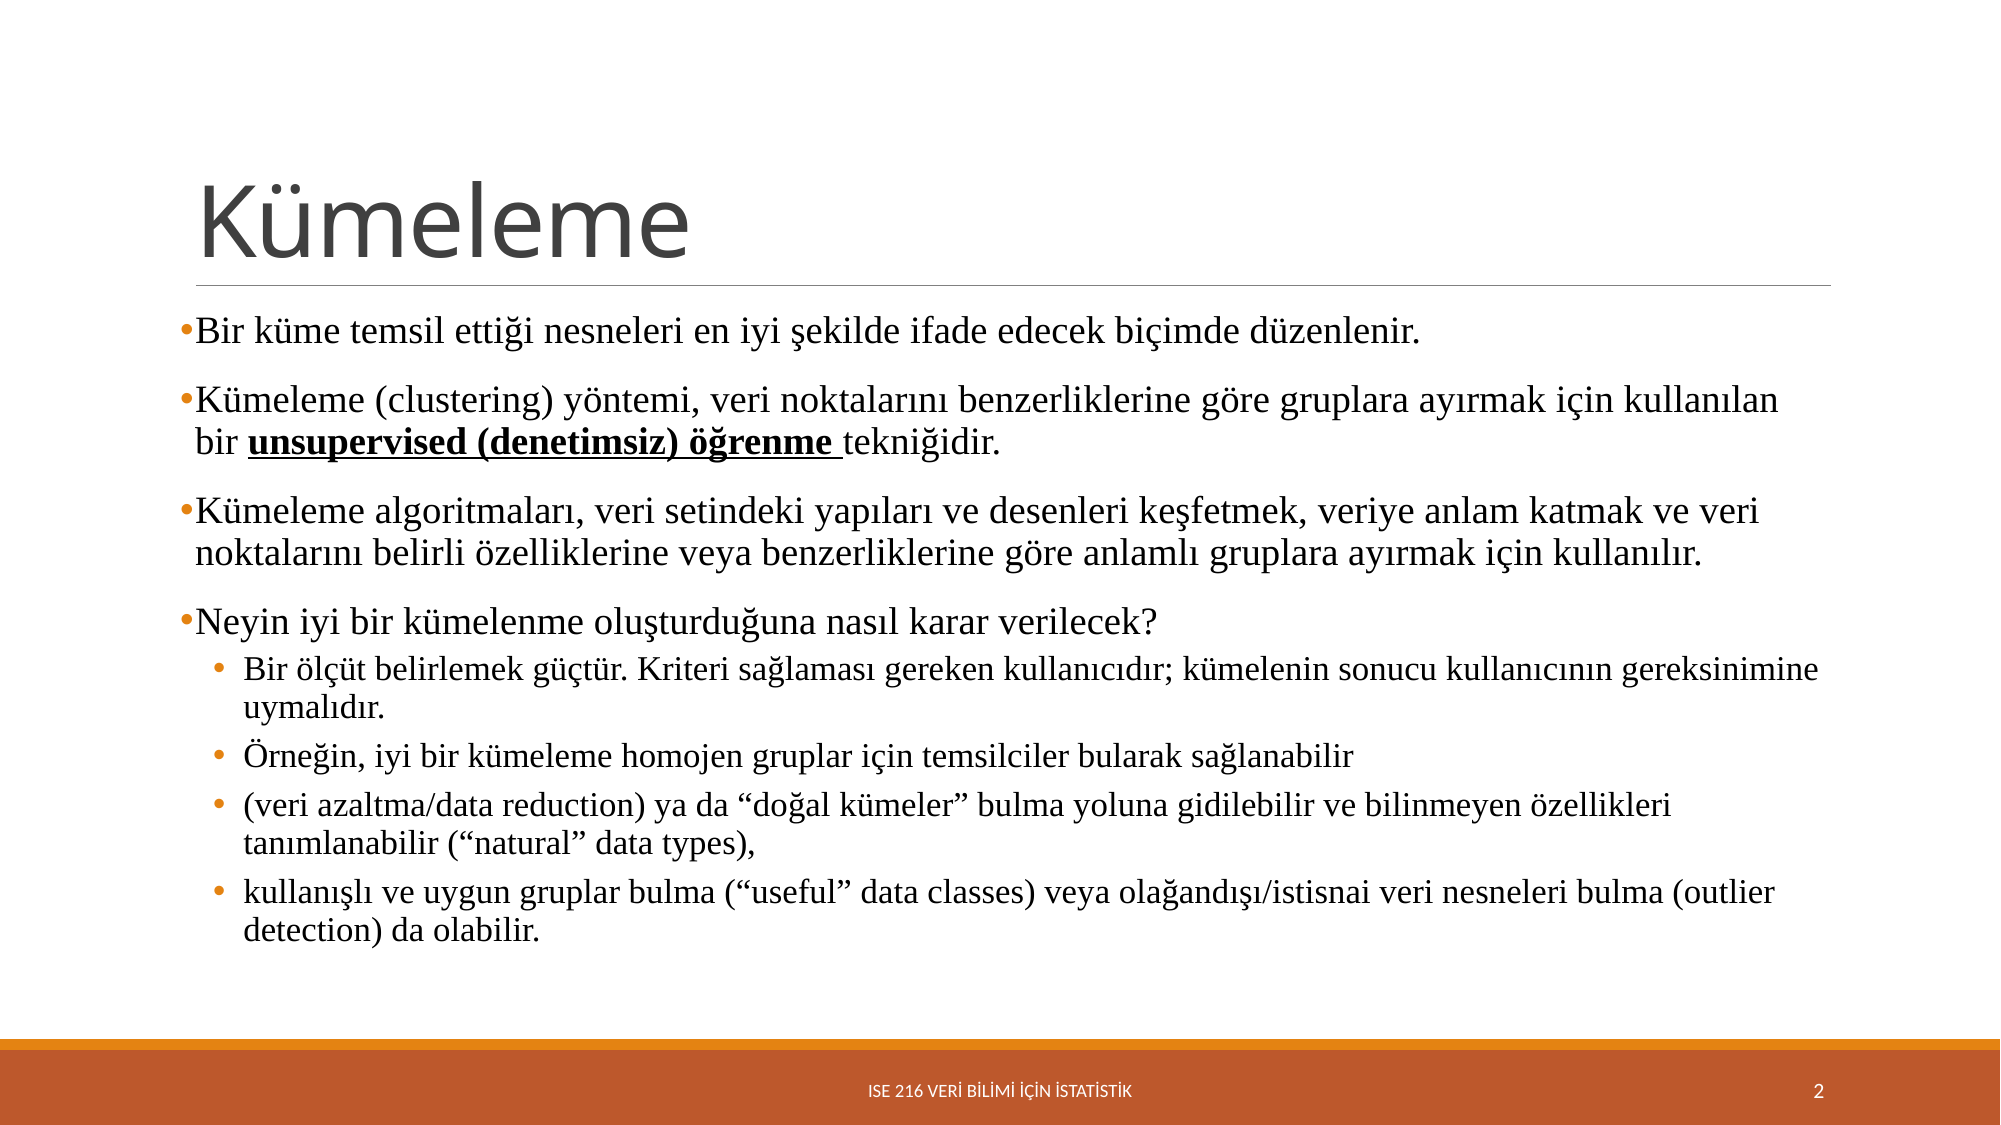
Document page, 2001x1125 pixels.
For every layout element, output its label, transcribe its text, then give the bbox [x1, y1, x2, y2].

footer ISE 216 VERİ BİLİMİ İÇİN İSTATİSTİK [604, 1059, 1396, 1120]
title Kümeleme [180, 47, 1830, 285]
list Bir küme temsil ettiği nesneleri en iyi şekilde ifade edecek biçimde düzenlenir. Kümeleme (clustering) yöntemi, veri noktalarını benzerliklerine göre gruplara ayırmak için kullanılan bir unsupervised (denetimsiz) öğrenme tekniğidir. Kümeleme algoritmaları, veri setindeki yapıları ve desenleri keşfetmek, veriye anlam katmak ve veri noktalarını belirli özelliklerine veya benzerliklerine göre anlamlı gruplara ayırmak için kullanılır. Neyin iyi bir kümelenme oluşturduğuna nasıl karar verilecek? Bir ölçüt belirlemek güçtür. Kriteri sağlaması gereken kullanıcıdır; kümelenin sonucu kullanıcının gereksinimine uymalıdır. Örneğin, iyi bir kümeleme homojen gruplar için temsilciler bularak sağlanabilir (veri azaltma/data reduction) ya da “doğal kümeler” bulma yoluna gidilebilir ve bilinmeyen özellikleri tanımlanabilir (“natural” data types), kullanışlı ve uygun gruplar bulma (“useful” data classes) veya olağandışı/istisnai veri nesneleri bulma (outlier detection) da olabilir. [180, 302, 1830, 963]
slide_number 2 [1624, 1059, 1840, 1120]
